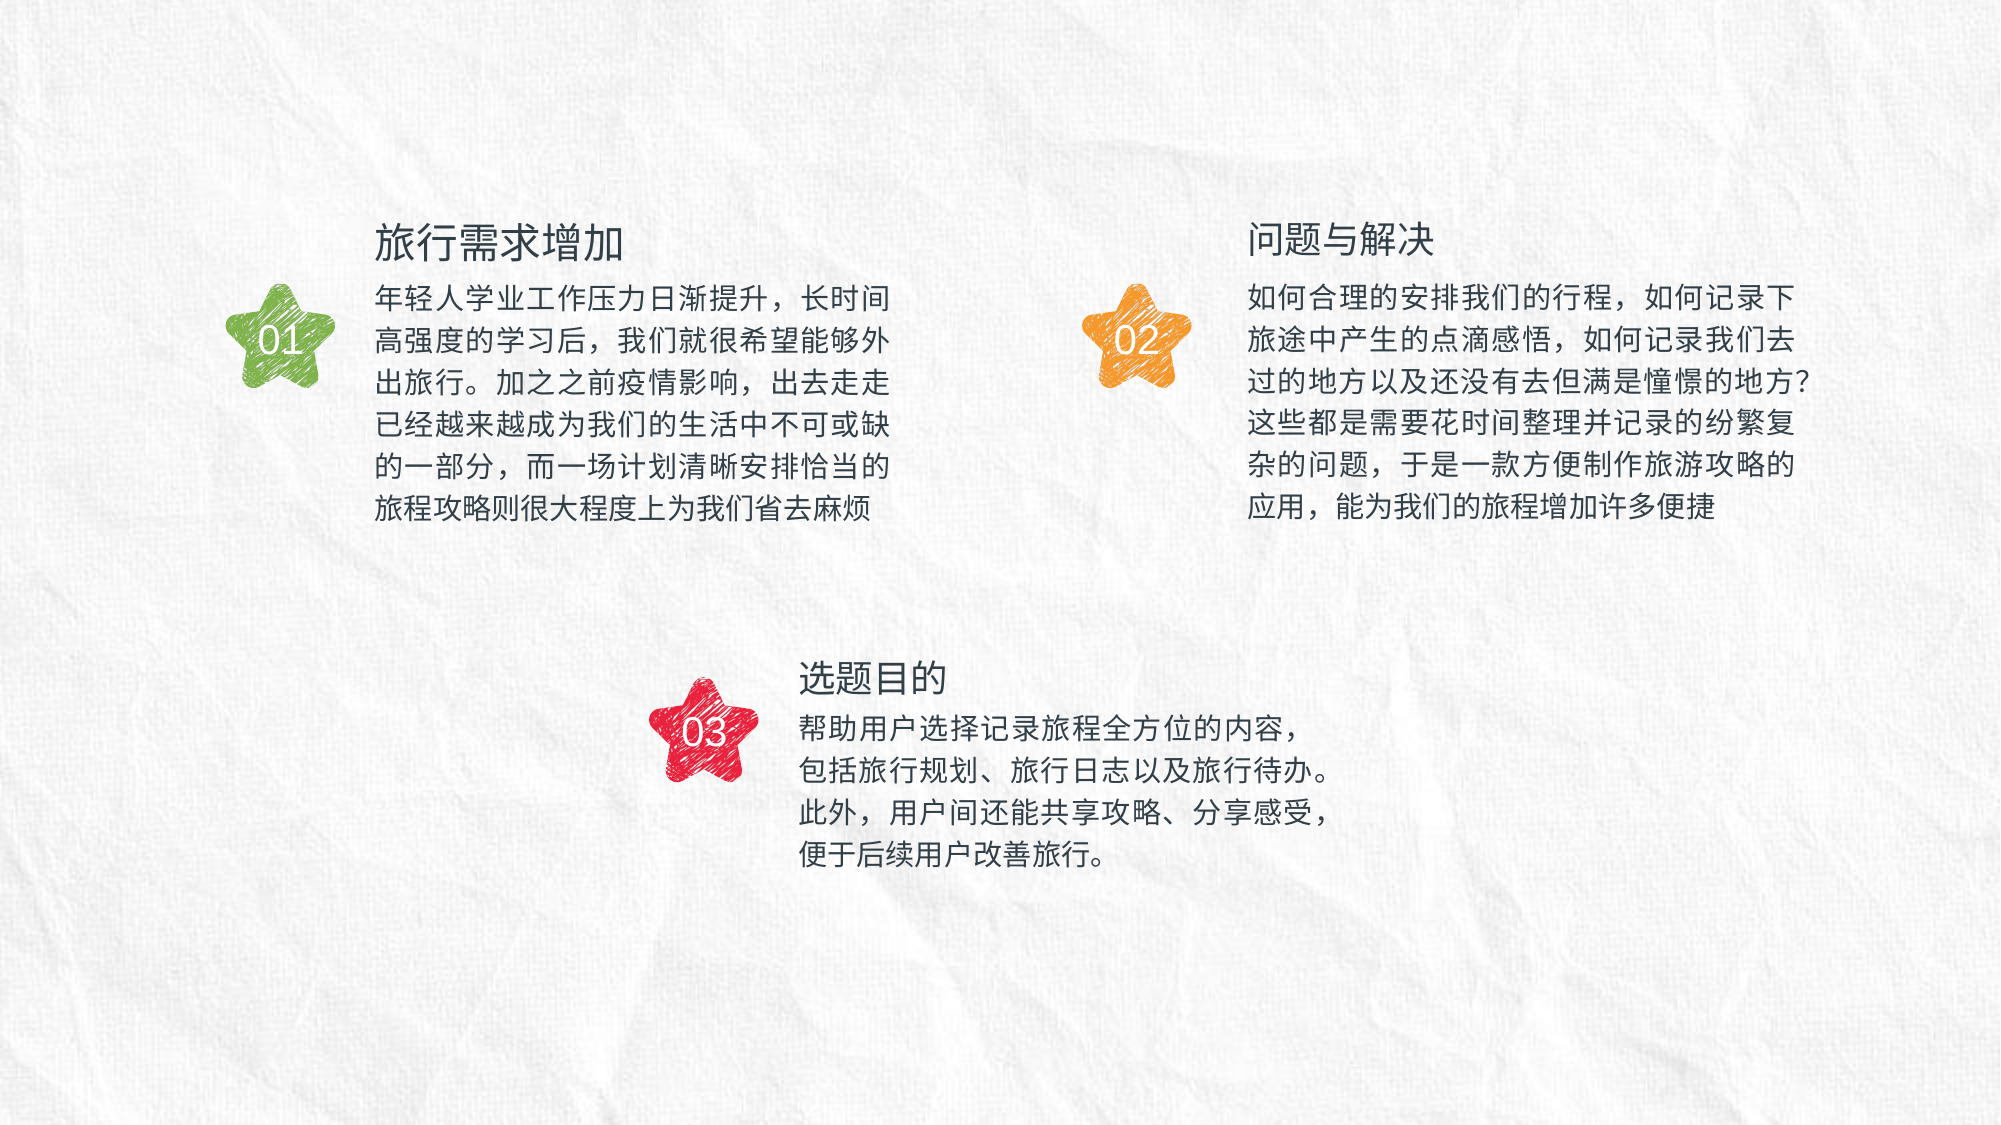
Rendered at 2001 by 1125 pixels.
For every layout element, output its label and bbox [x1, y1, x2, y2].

text_box [646, 677, 763, 783]
text_box [222, 282, 340, 389]
text_box [783, 638, 1330, 878]
text_box [359, 199, 906, 531]
text_box [1232, 199, 1811, 529]
text_box [1078, 282, 1196, 389]
